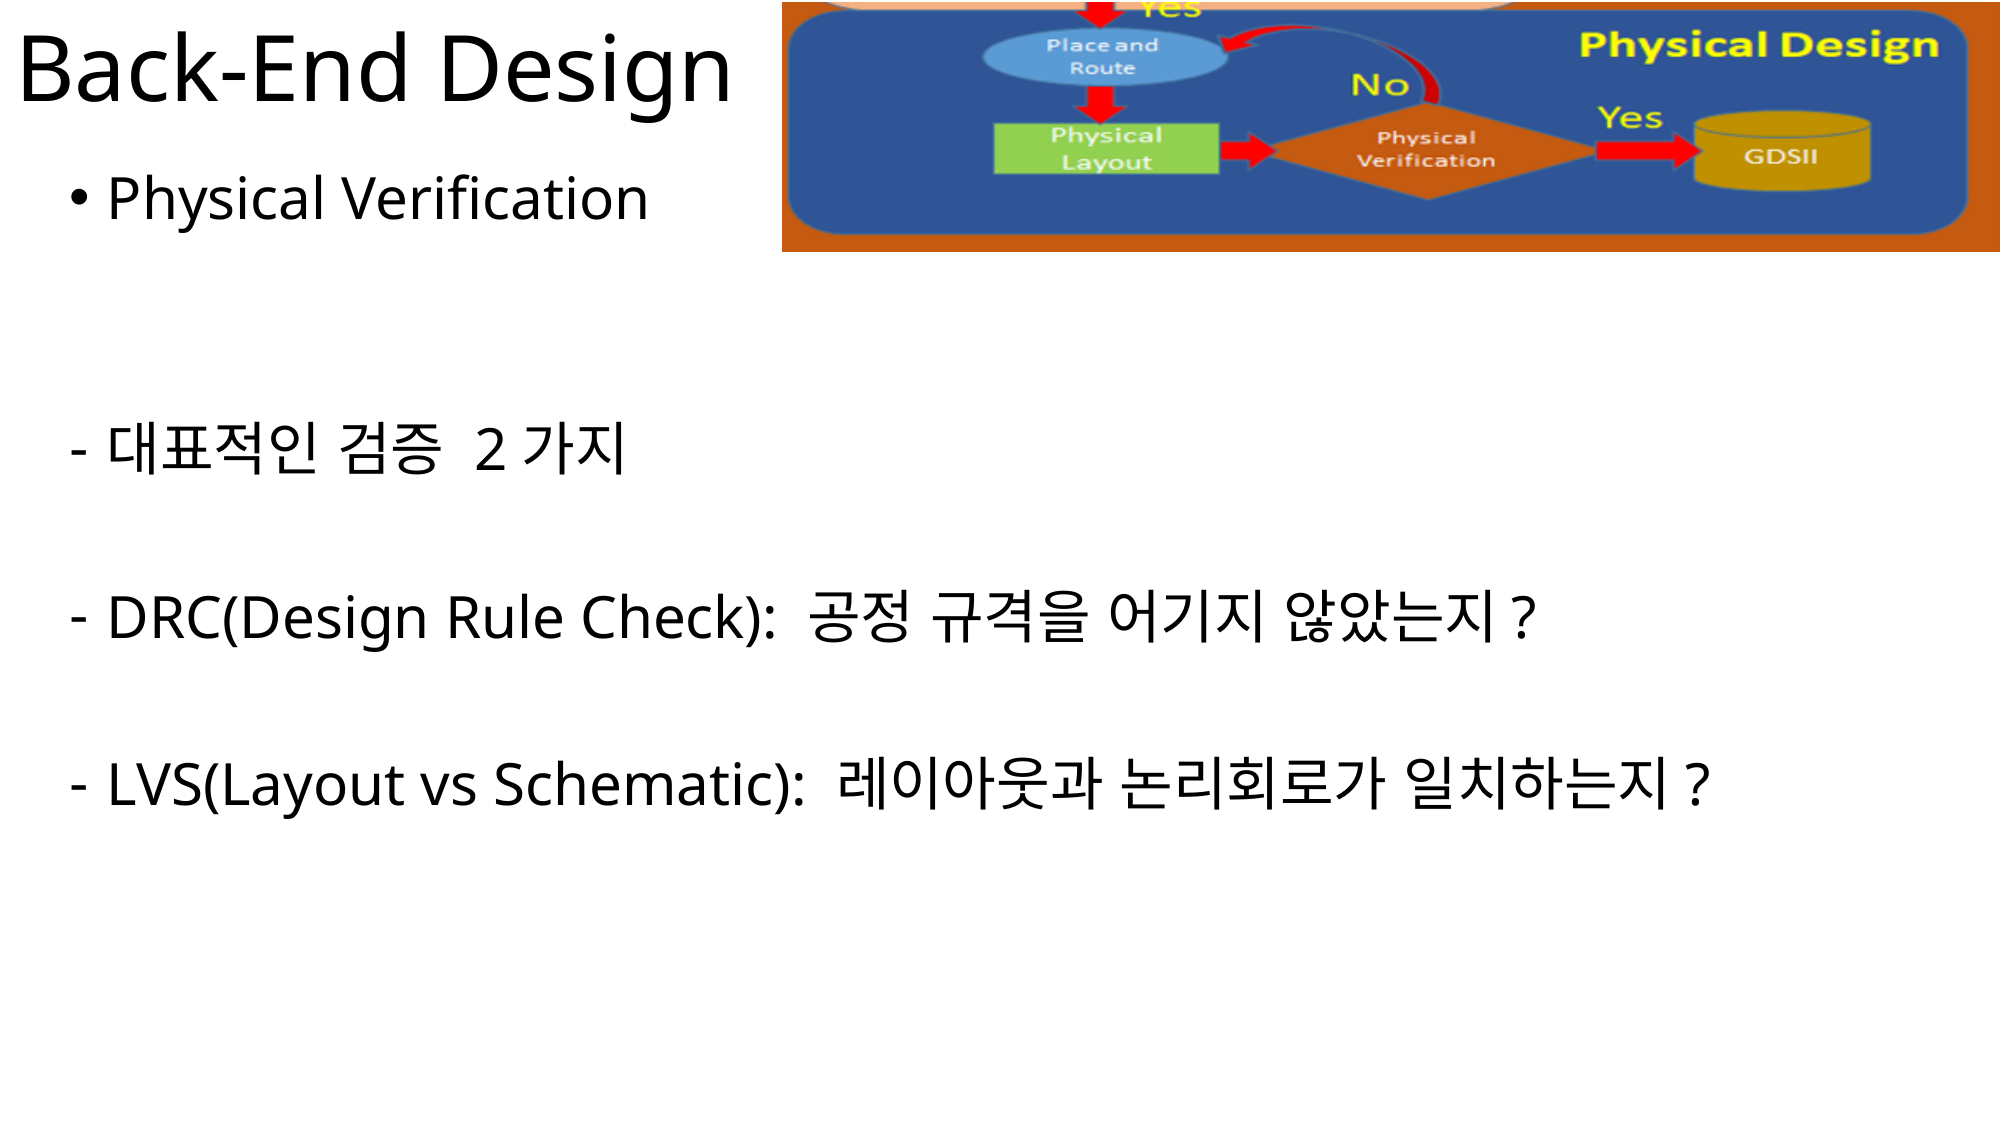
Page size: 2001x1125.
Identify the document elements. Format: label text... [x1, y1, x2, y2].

list Physical Verification 대표적인 검증 2가지 DRC(Design Rule Check): 공정 규격을 어기지 않았는지? LVS(Layout vs Schematic): 레이아웃과 논리회로가 일치하는지? [54, 161, 1846, 1014]
picture [782, 2, 2000, 252]
title Back-End Design [0, 3, 782, 250]
